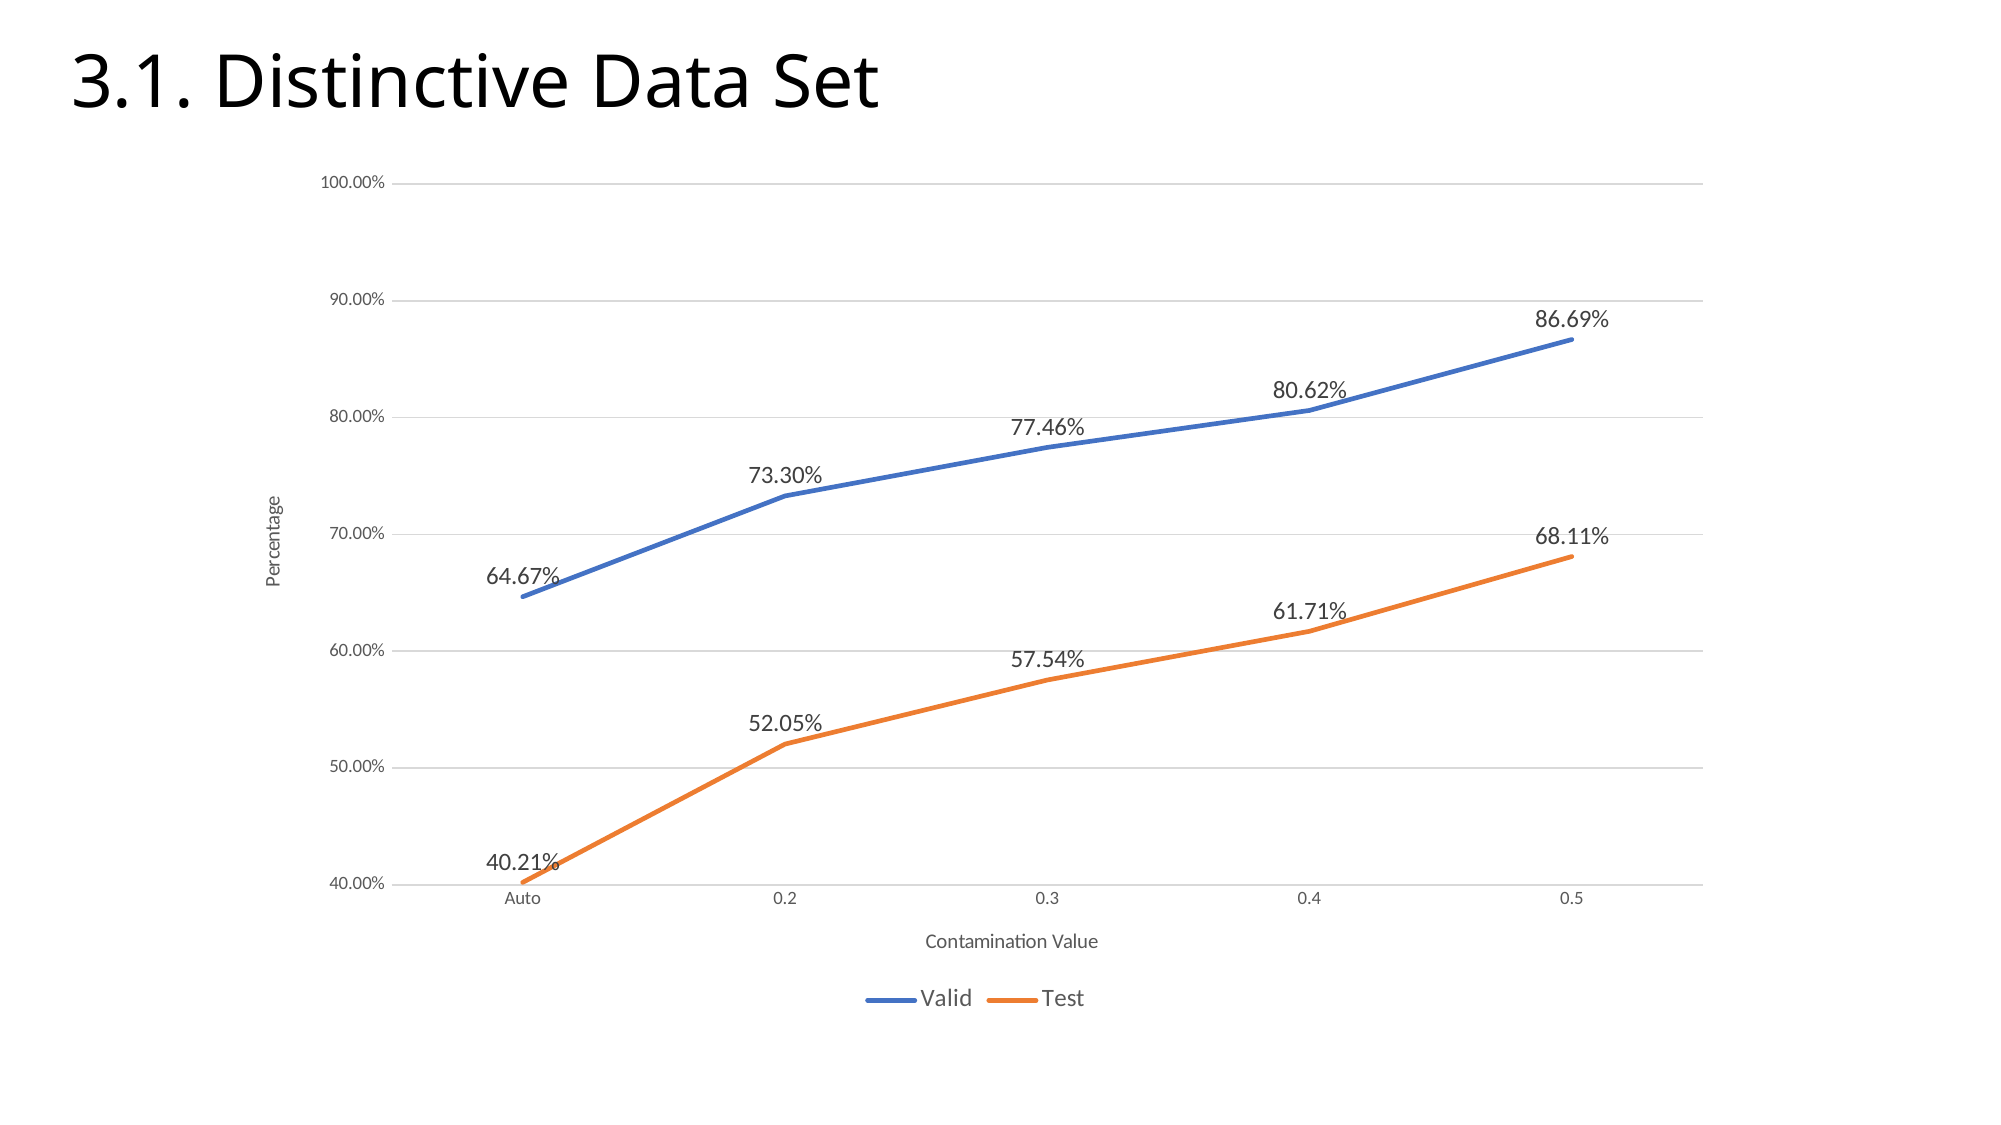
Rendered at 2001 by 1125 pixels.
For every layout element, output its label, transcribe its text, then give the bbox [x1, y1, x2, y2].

text_box 3.1. Distinctive Data Set [56, 12, 976, 155]
chart [238, 154, 1714, 1019]
